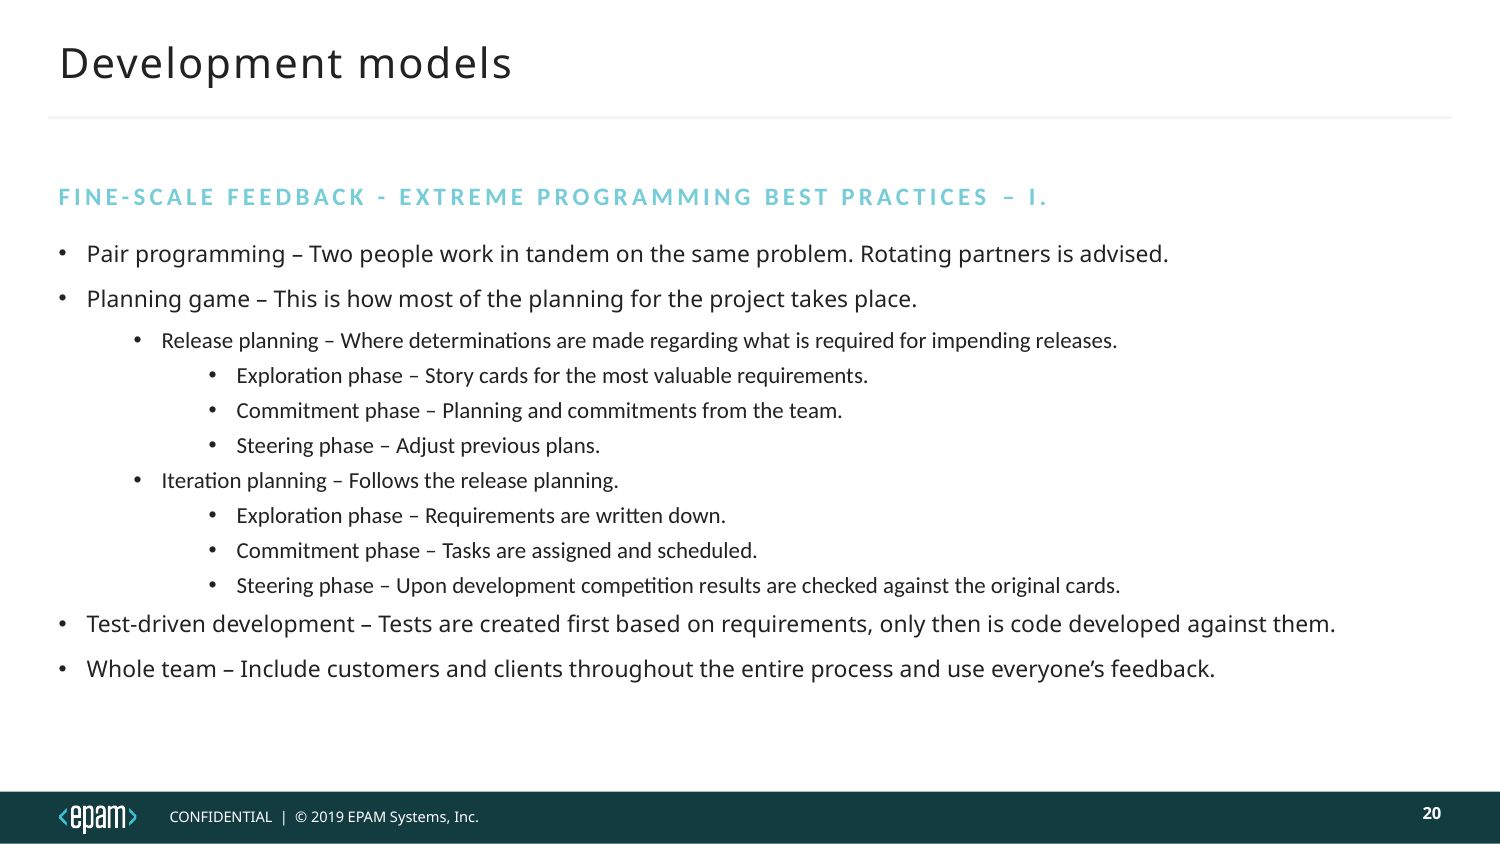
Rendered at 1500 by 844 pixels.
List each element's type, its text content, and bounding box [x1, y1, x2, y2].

title Development models [59, 37, 1442, 87]
slide_number 20 [1216, 791, 1442, 844]
list Fine-scale feedback - Extreme Programming Best Practices – I. [58, 177, 1442, 234]
list Pair programming – Two people work in tandem on the same problem. Rotating partners is advised. Planning game – This is how most of the planning for the project takes place. Release planning – Where determinations are made regarding what is required for impending releases. Exploration phase – Story cards for the most valuable requirements. Commitment phase – Planning and commitments from the team. Steering phase – Adjust previous plans. Iteration planning – Follows the release planning. Exploration phase – Requirements are written down. Commitment phase – Tasks are assigned and scheduled. Steering phase – Upon development competition results are checked against the original cards. Test-driven development – Tests are created first based on requirements, only then is code developed against them. Whole team – Include customers and clients throughout the entire process and use everyone’s feedback. [58, 234, 1442, 735]
